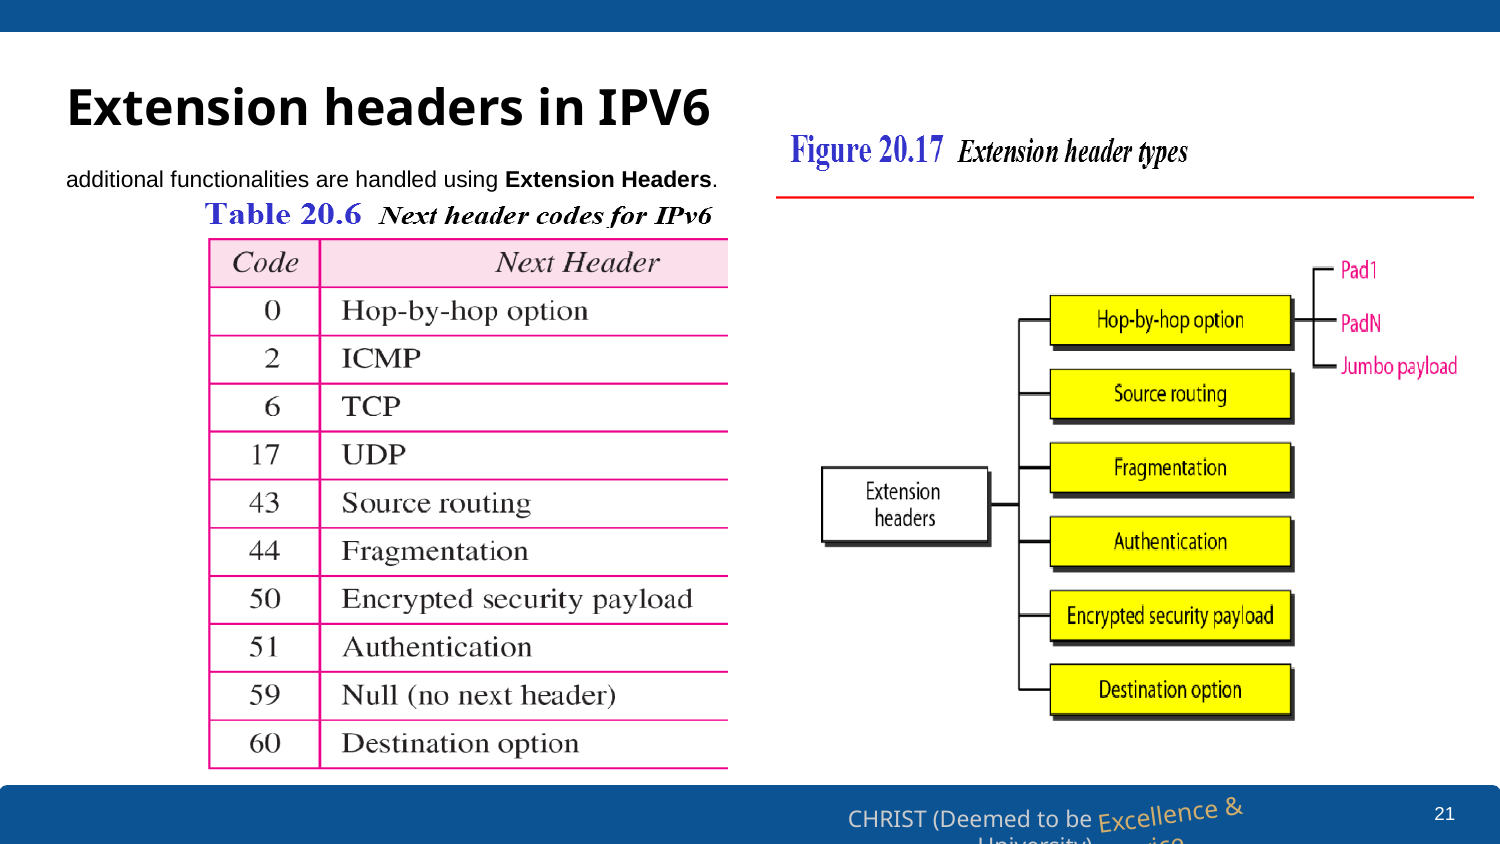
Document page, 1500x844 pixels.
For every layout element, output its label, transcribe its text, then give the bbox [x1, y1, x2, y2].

picture [200, 194, 729, 770]
picture [776, 112, 1475, 742]
list additional functionalities are handled using Extension Headers. [51, 149, 771, 725]
slide_number ‹#› [1380, 788, 1471, 838]
title Extension headers in IPV6 [51, 60, 1449, 149]
